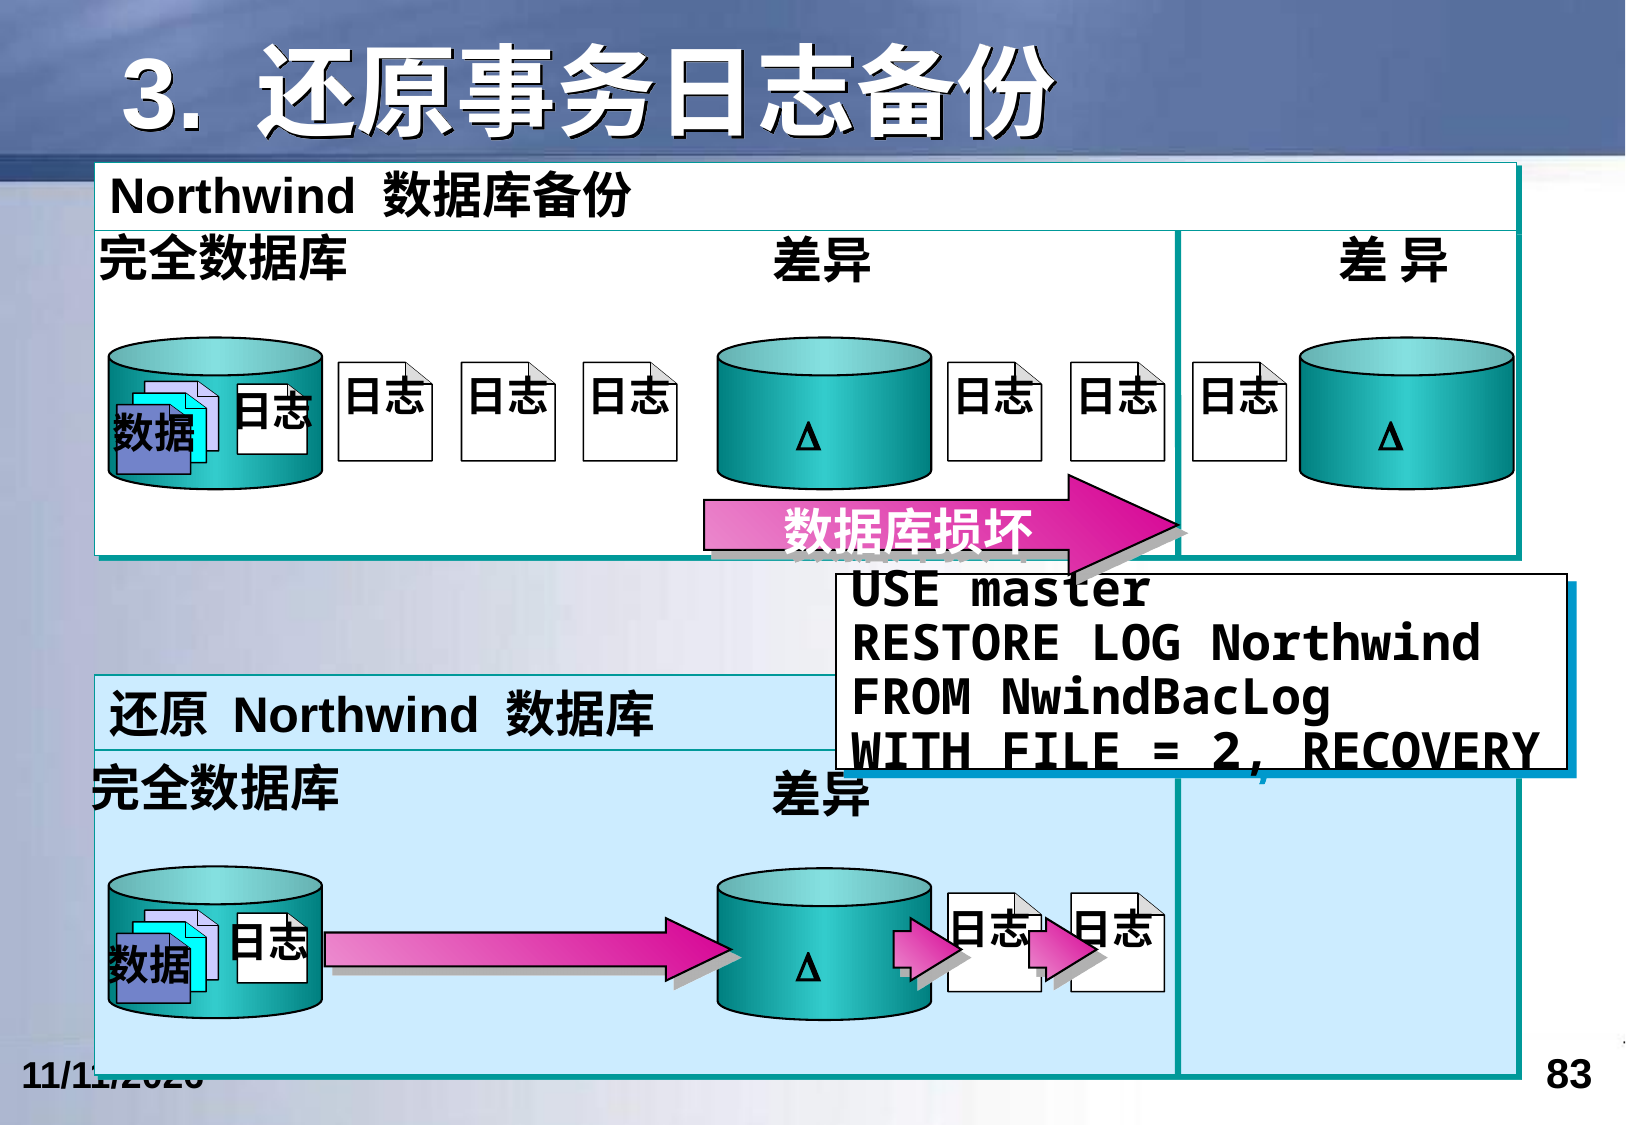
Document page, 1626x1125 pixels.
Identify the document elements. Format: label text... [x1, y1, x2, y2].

slide_number 83 [1201, 1037, 1612, 1124]
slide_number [2, 1041, 380, 1125]
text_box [82, 162, 1517, 576]
picture [0, 0, 1626, 1125]
title 3. 还原事务日志备份 [106, 41, 1554, 150]
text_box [73, 674, 1517, 1076]
text_box USE master RESTORE LOG Northwind FROM NwindBacLog WITH FILE = 2, RECOVERY [836, 574, 1568, 769]
